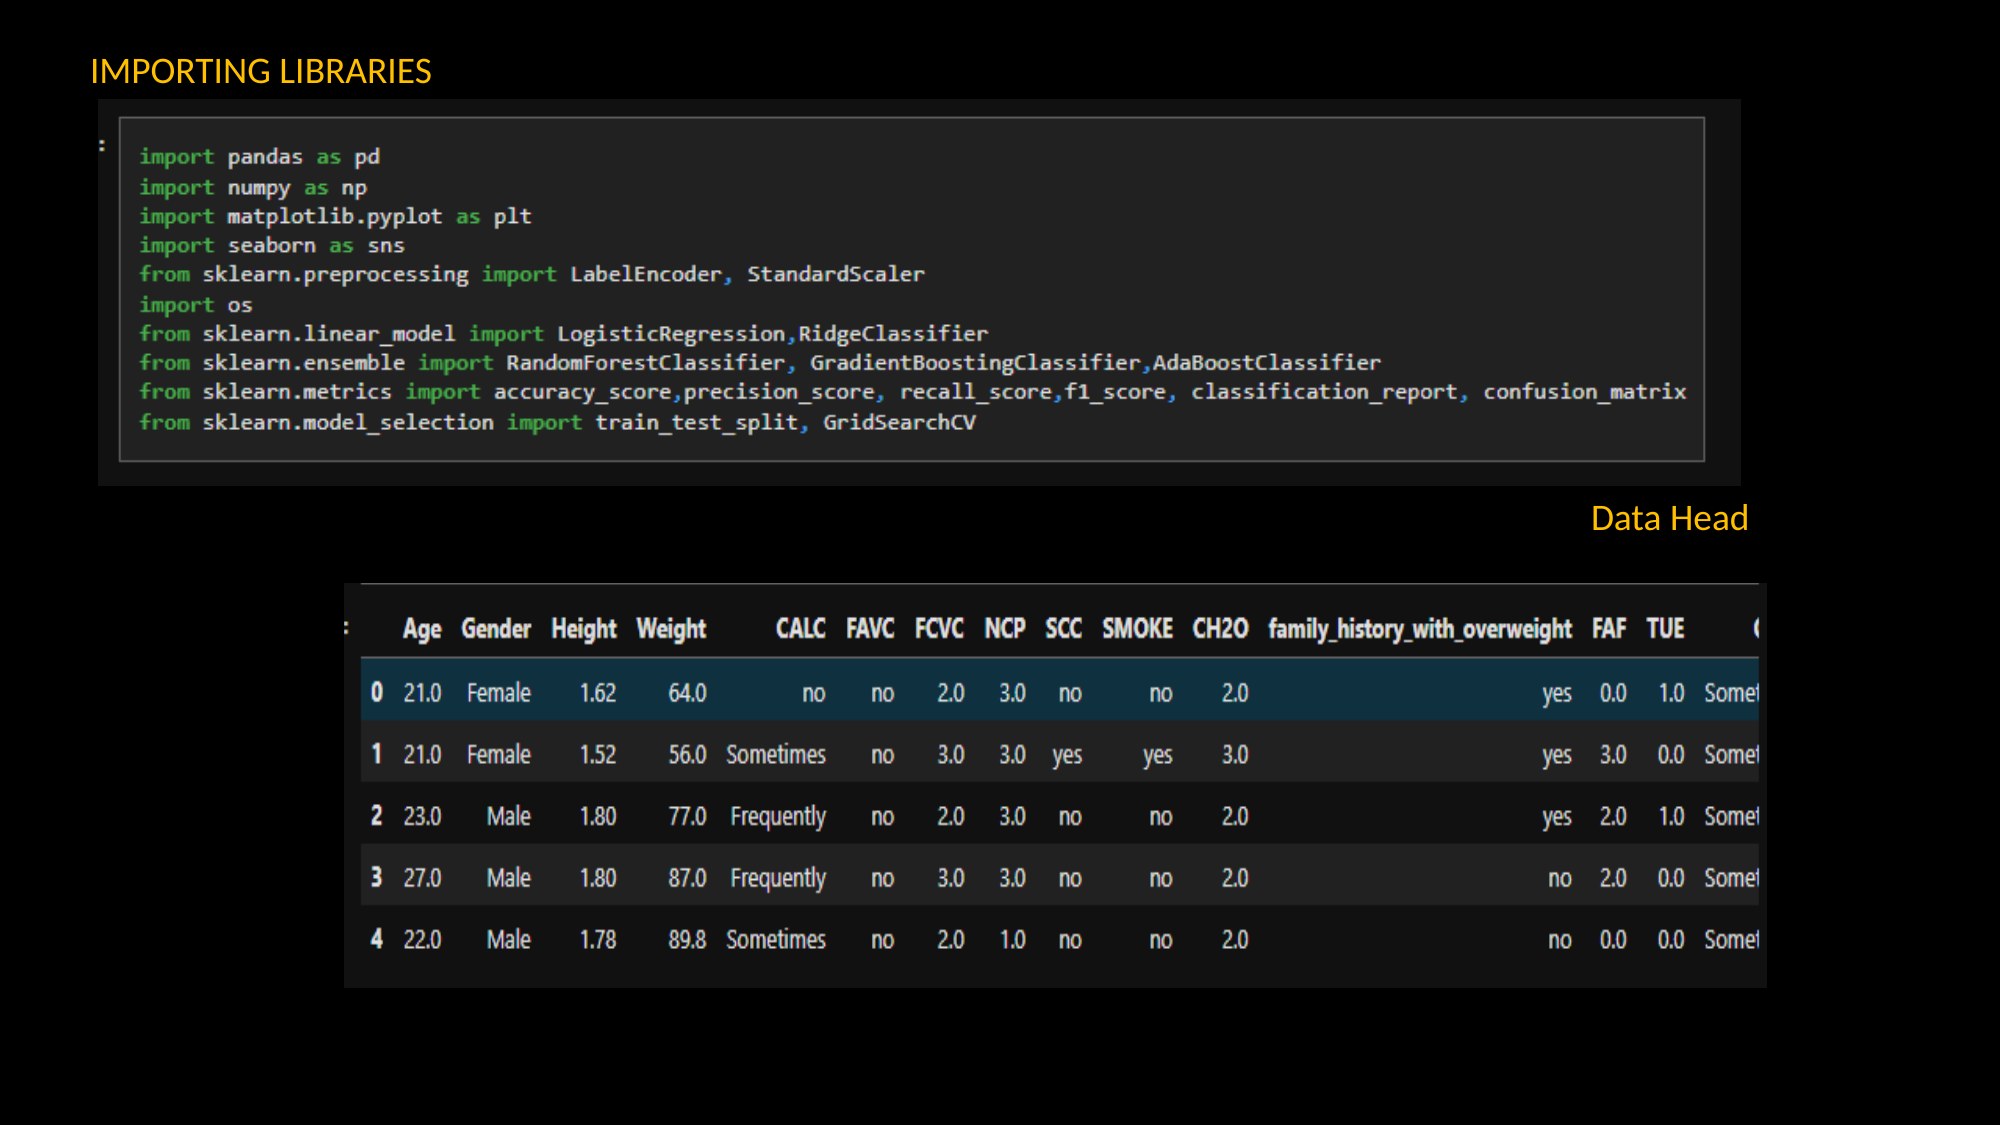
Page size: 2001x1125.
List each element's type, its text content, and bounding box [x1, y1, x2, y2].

text_box Data Head [1576, 485, 1765, 545]
picture [344, 583, 1767, 989]
text_box IMPORTING LIBRARIES [75, 38, 448, 99]
picture [98, 99, 1741, 486]
